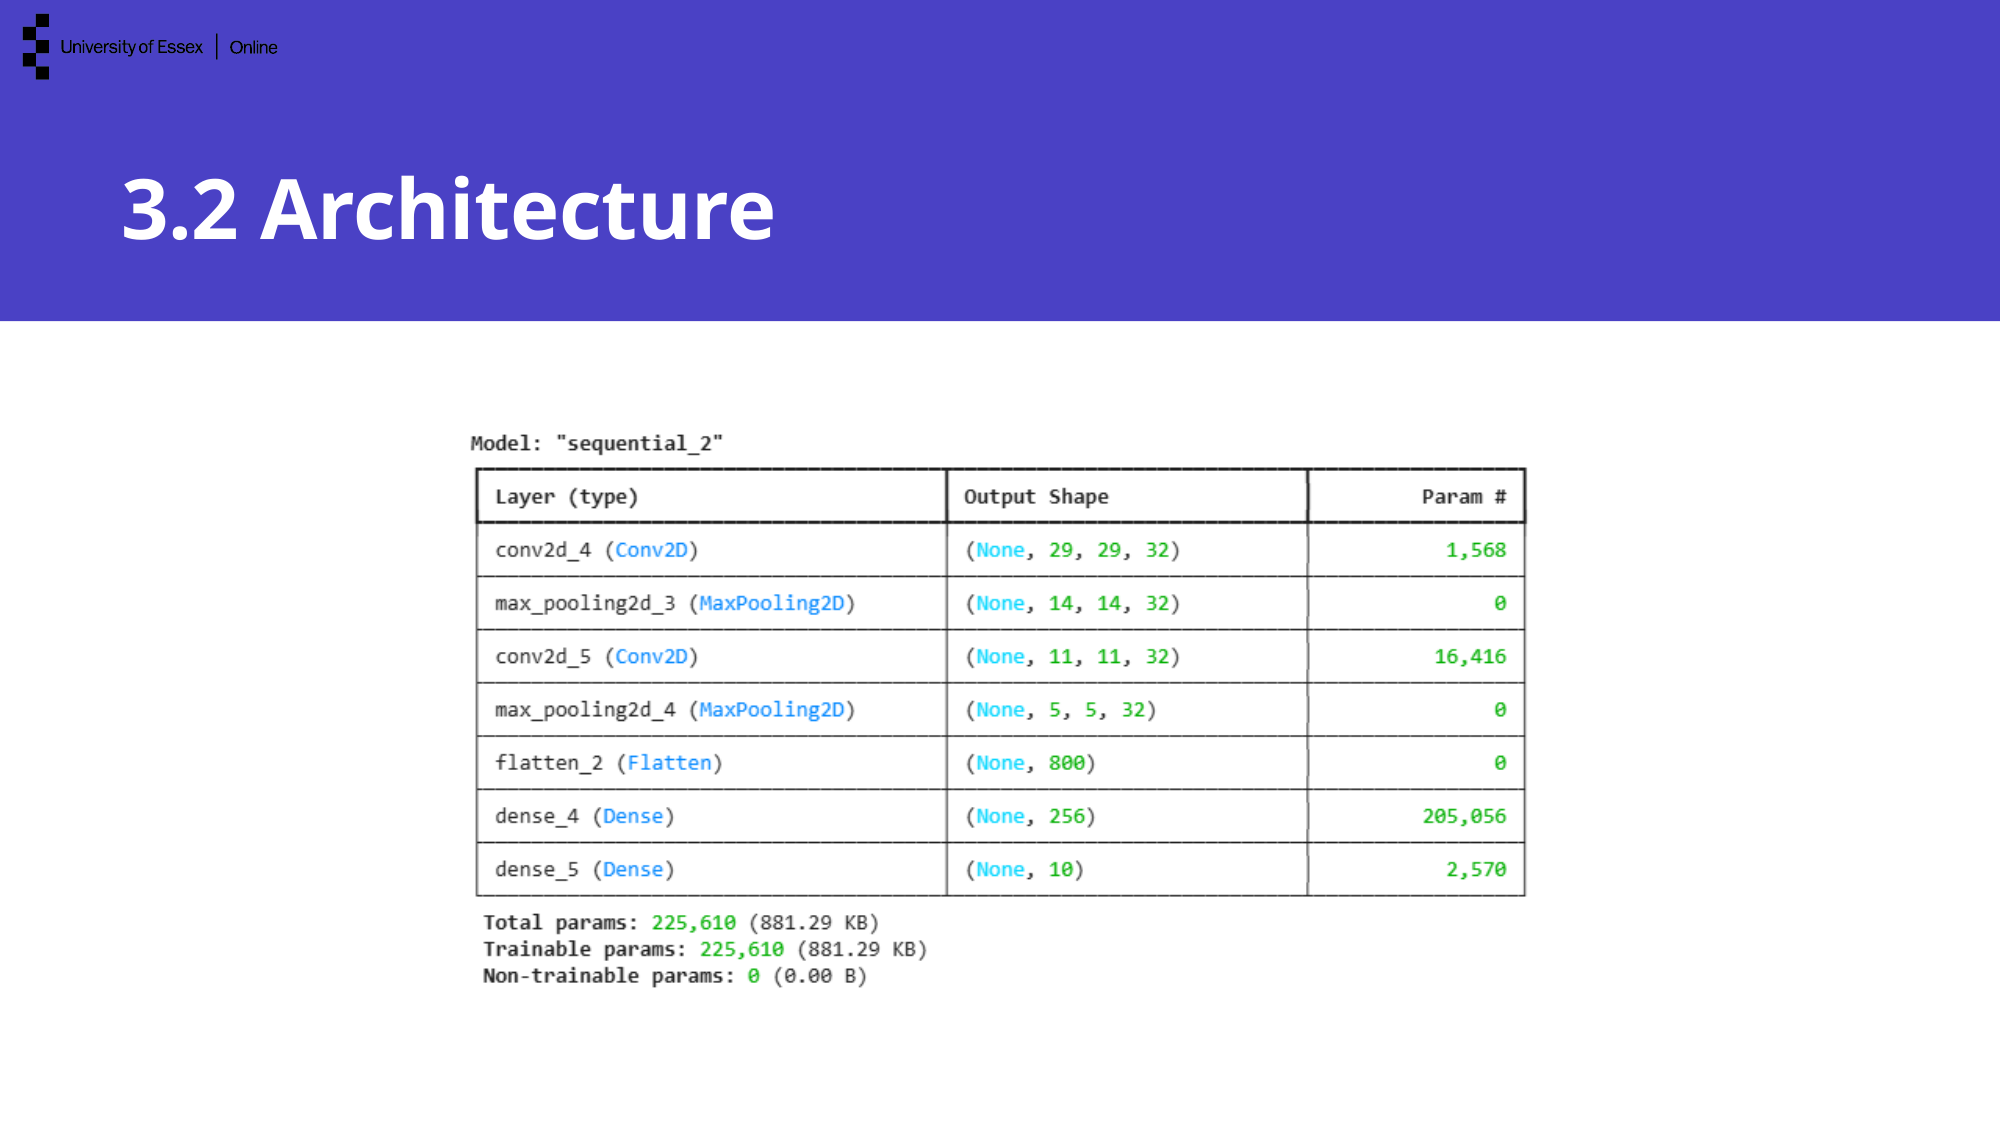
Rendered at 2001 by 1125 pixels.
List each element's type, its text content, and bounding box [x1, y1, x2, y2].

picture [9, 0, 291, 93]
title 3.2 Architecture [106, 59, 1875, 264]
picture [465, 424, 1535, 997]
